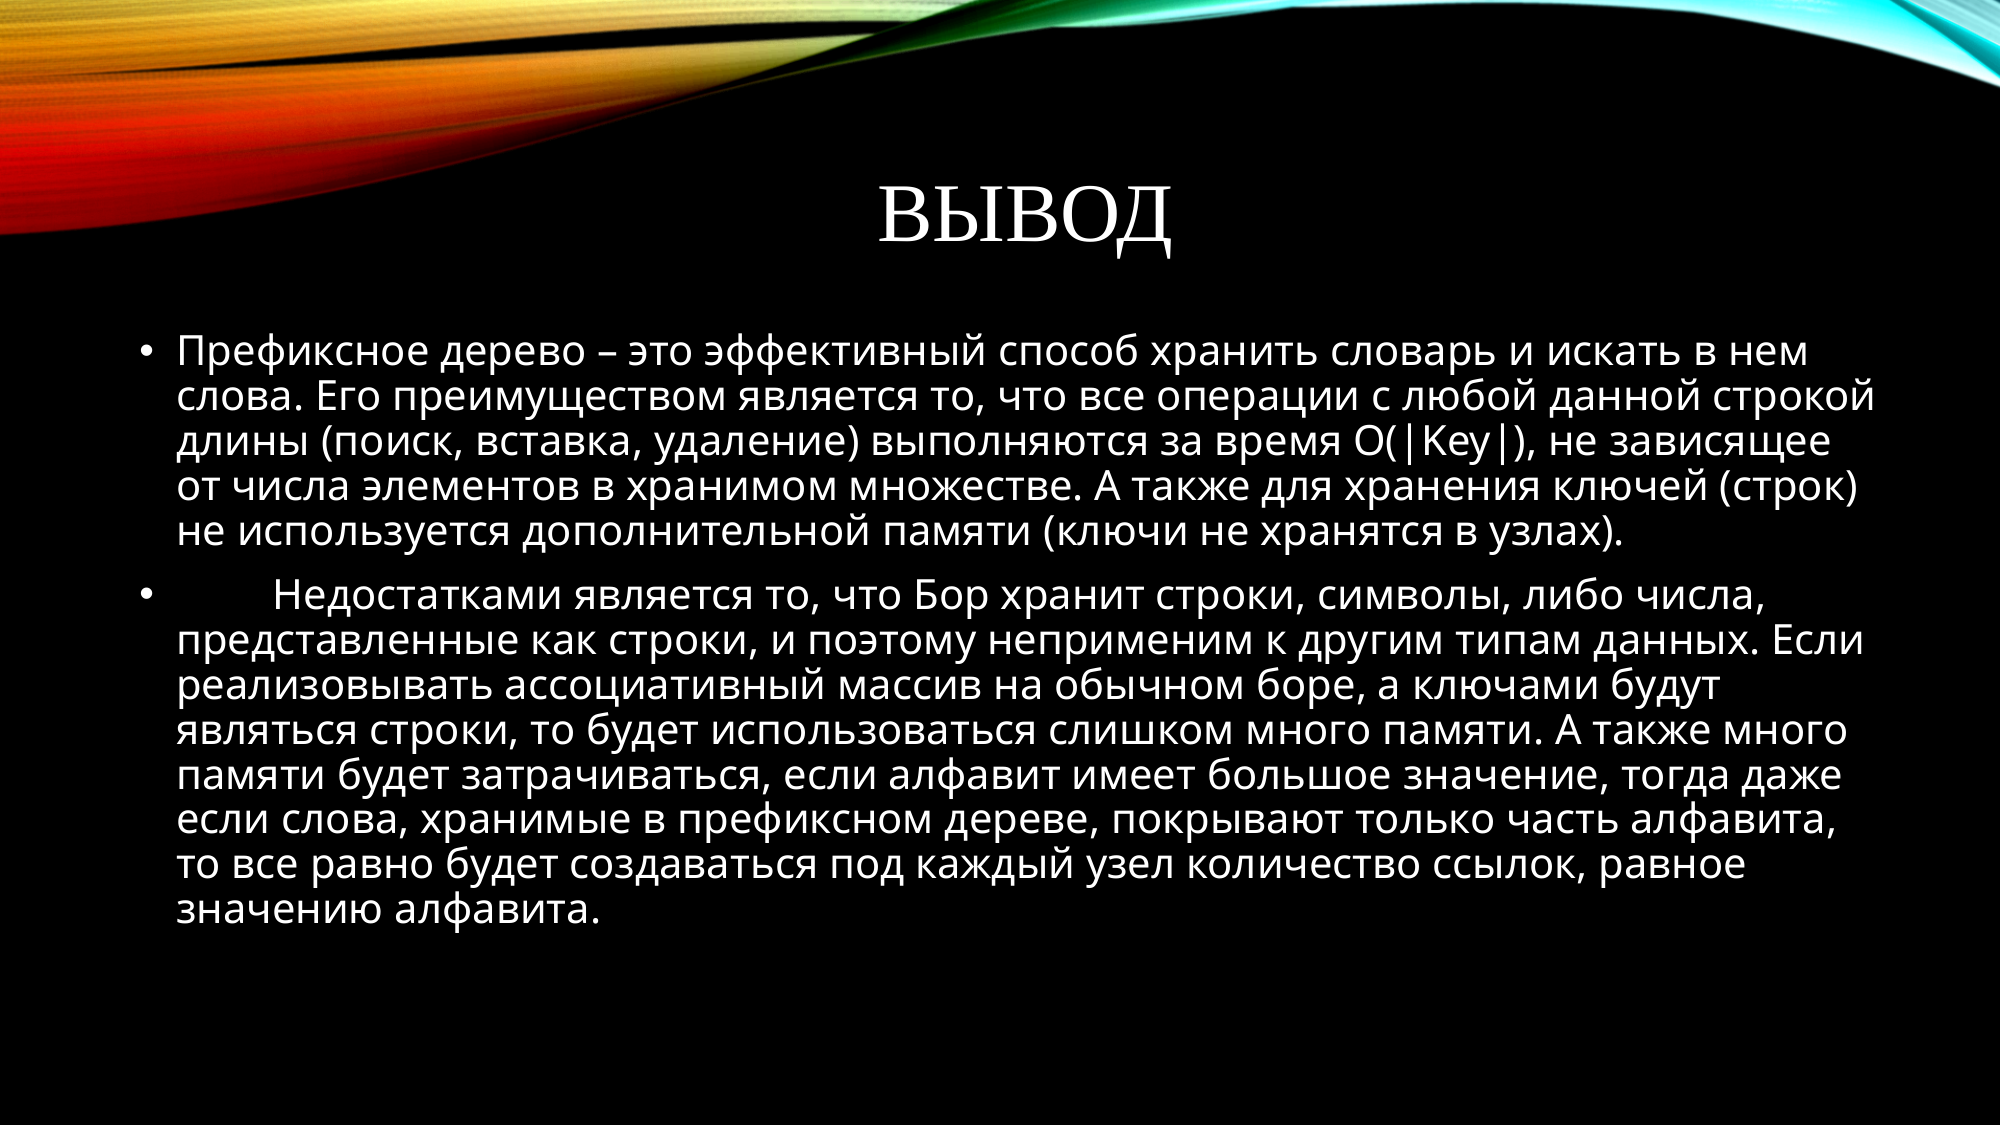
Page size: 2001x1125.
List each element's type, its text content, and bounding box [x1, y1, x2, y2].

list Префиксное дерево – это эффективный способ хранить словарь и искать в нем слова. Его преимуществом является то, что все операции с любой данной строкой длины (поиск, вставка, удаление) выполняются за время O(|Key|), не зависящее от числа элементов в хранимом множестве. А также для хранения ключей (строк) не используется дополнительной памяти (ключи не хранятся в узлах). Недостатками является то, что Бор хранит строки, символы, либо числа, представленные как строки, и поэтому неприменим к другим типам данных. Если реализовывать ассоциативный массив на обычном боре, а ключами будут являться строки, то будет использоваться слишком много памяти. А также много памяти будет затрачиваться, если алфавит имеет большое значение, тогда даже если слова, хранимые в префиксном дереве, покрывают только часть алфавита, то все равно будет создаваться под каждый узел количество ссылок, равное значению алфавита. [124, 322, 1901, 983]
title ВЫвод [319, 108, 1732, 321]
picture [0, 0, 2000, 237]
